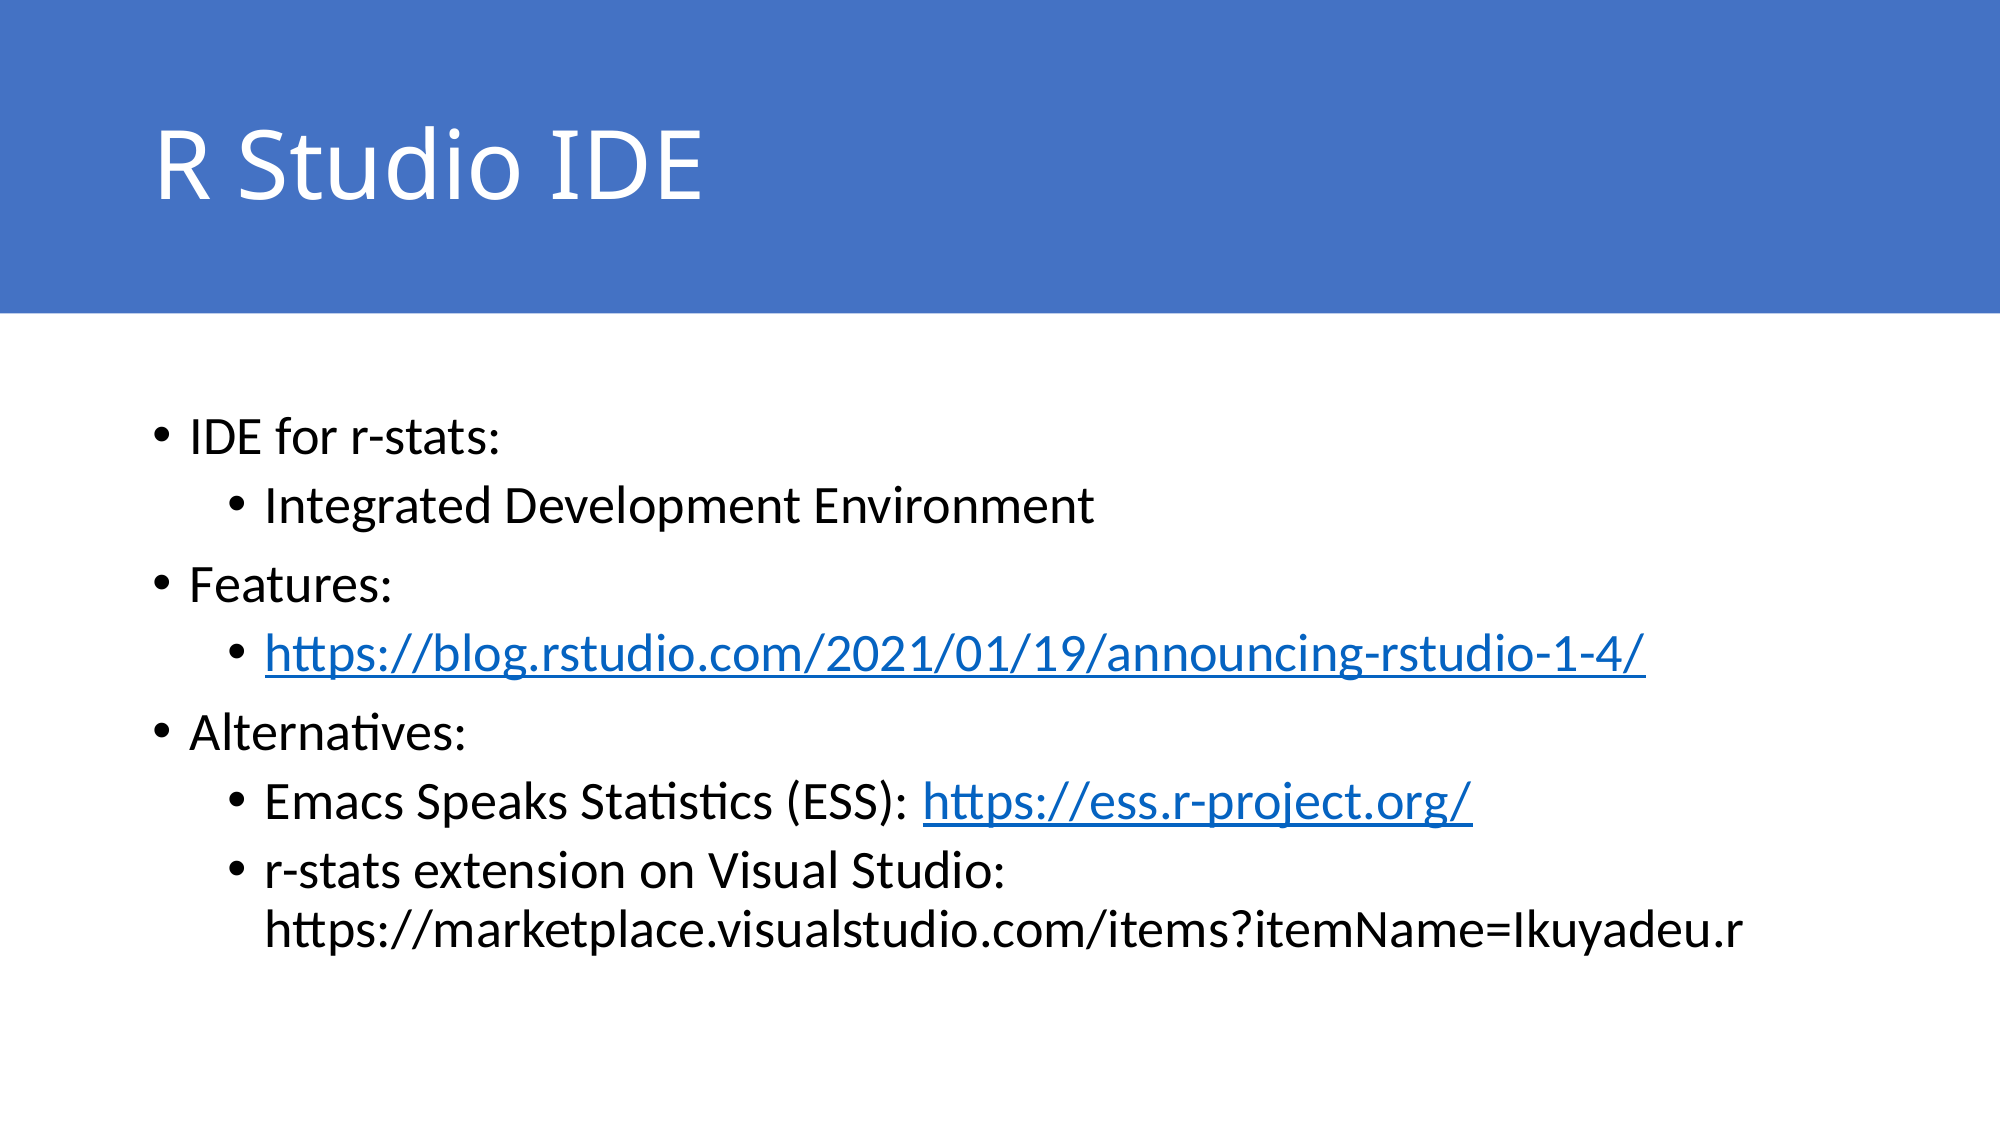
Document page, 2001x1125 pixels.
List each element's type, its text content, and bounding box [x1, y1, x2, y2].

text_box [0, 0, 2000, 314]
title R Studio IDE [137, 59, 1863, 278]
list IDE for r-stats: Integrated Development Environment Features: https://blog.rstudio.com/2021/01/19/announcing-rstudio-1-4/ Alternatives: Emacs Speaks Statistics (ESS): https://ess.r-project.org/ r-stats extension on Visual Studio: https://marketplace.visualstudio.com/items?itemName=Ikuyadeu.r [137, 399, 1863, 1014]
